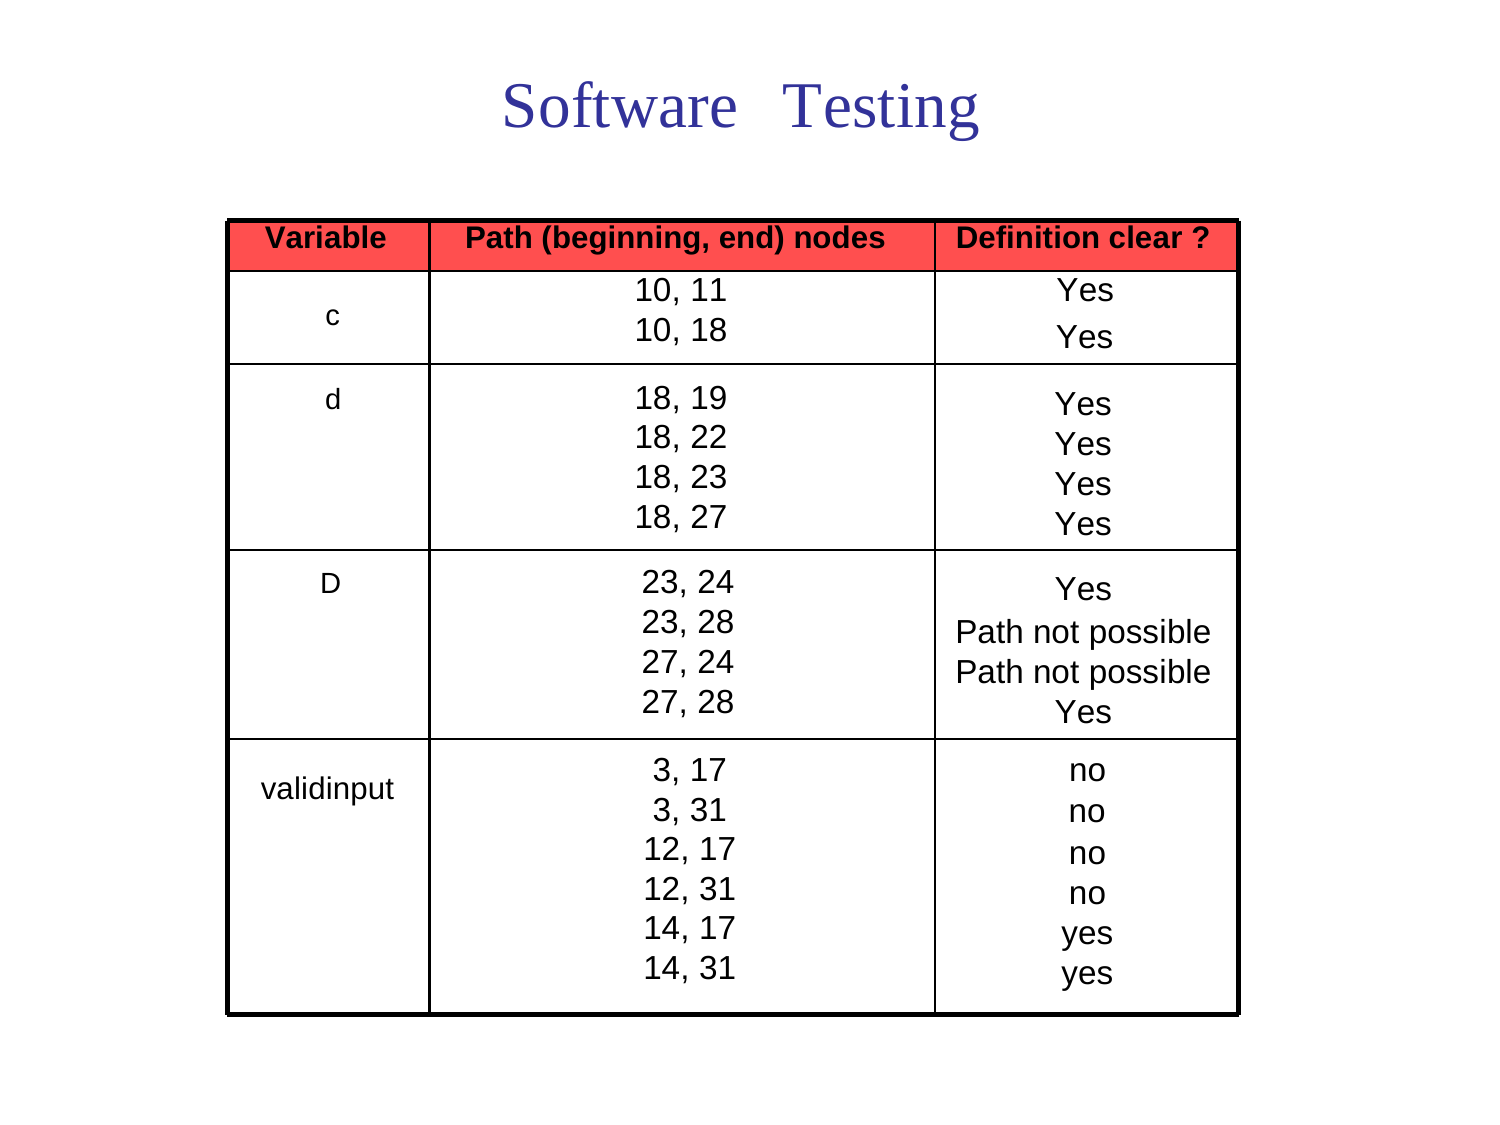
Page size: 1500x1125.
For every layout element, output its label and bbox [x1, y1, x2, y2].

text_box [781, 79, 1023, 157]
text_box [227, 220, 1239, 1015]
text_box [499, 79, 780, 157]
